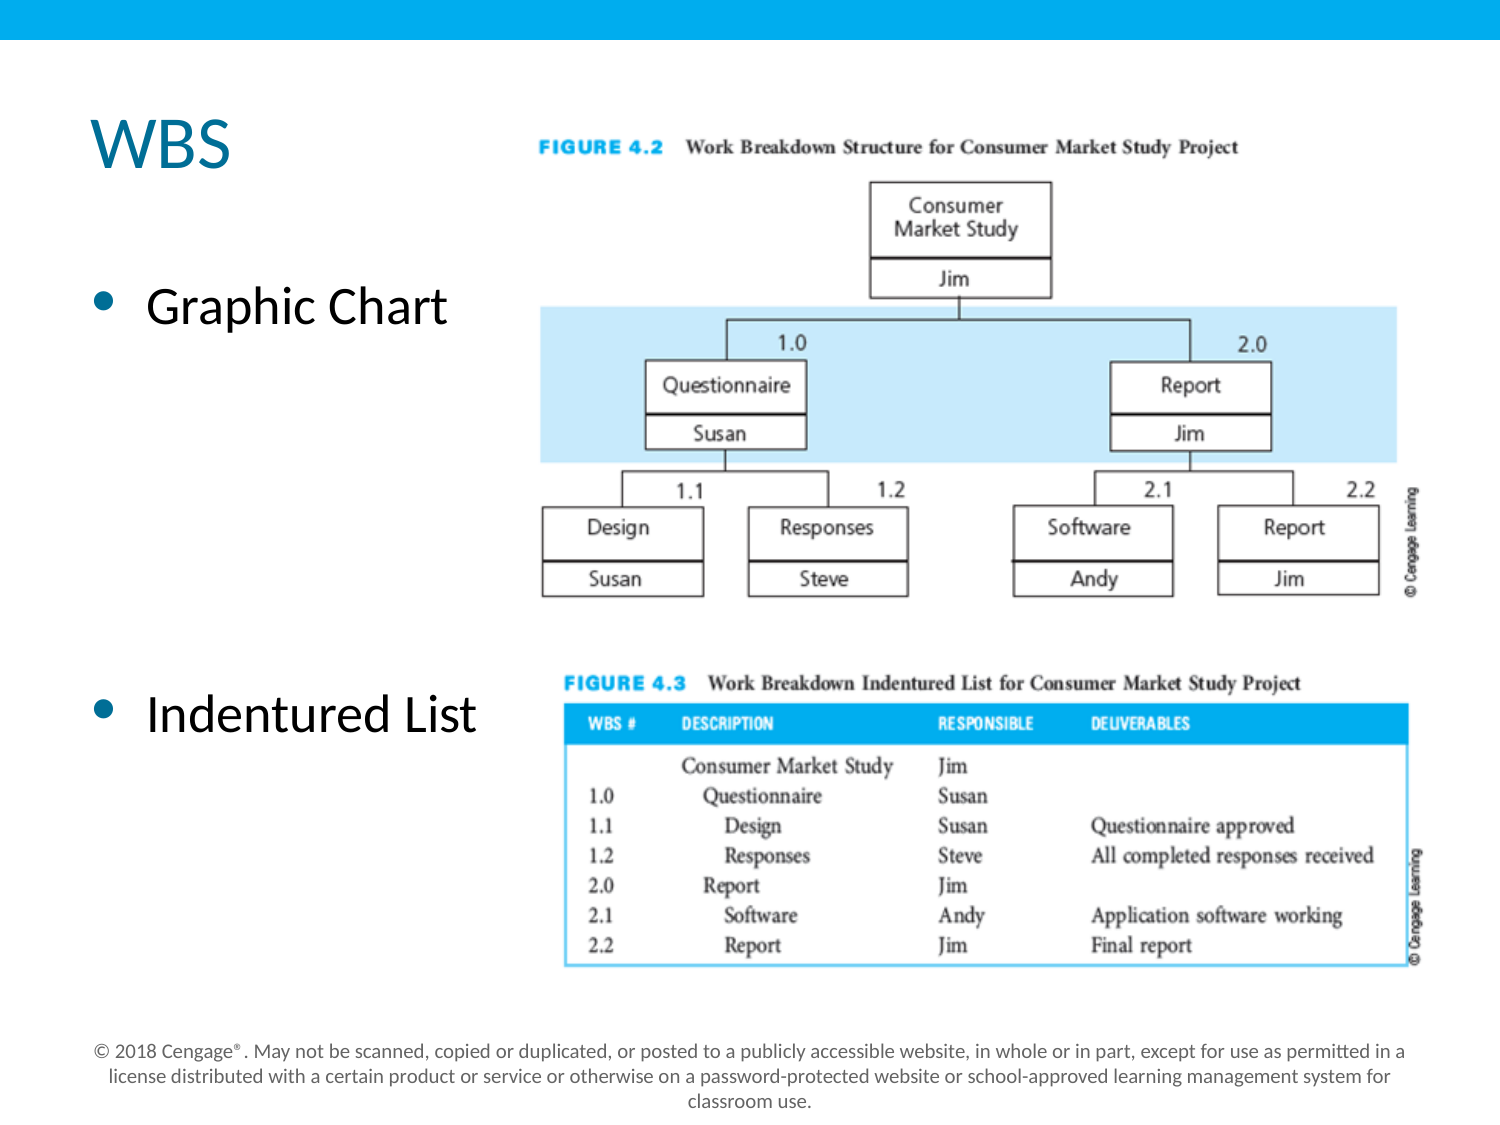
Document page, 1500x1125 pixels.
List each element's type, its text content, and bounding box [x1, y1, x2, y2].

title WBS [75, 45, 1425, 233]
list Indentured List [75, 670, 544, 800]
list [549, 662, 1438, 984]
list Graphic Chart [75, 262, 519, 400]
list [524, 124, 1430, 613]
